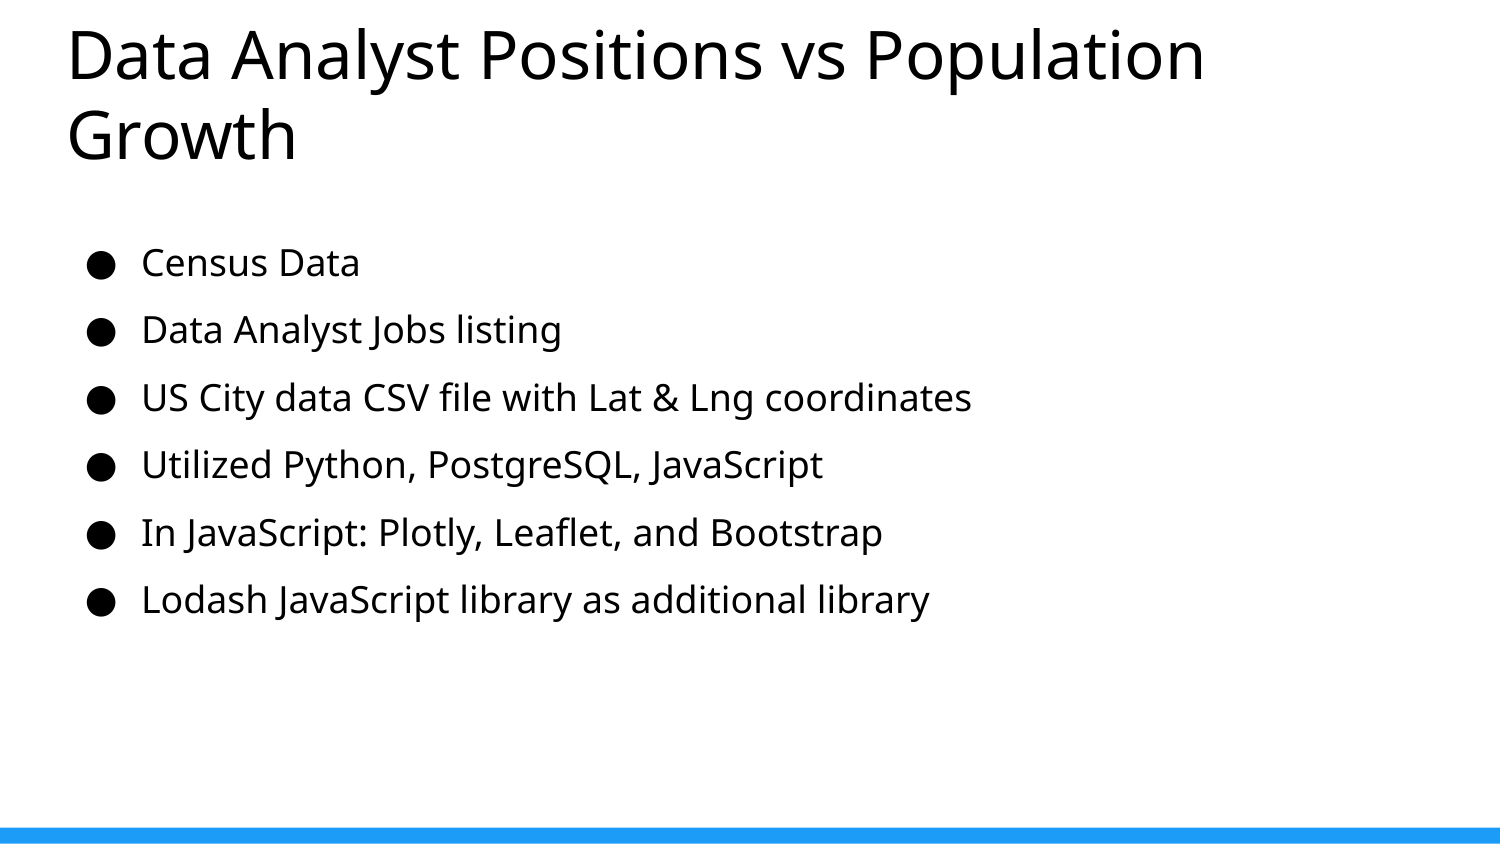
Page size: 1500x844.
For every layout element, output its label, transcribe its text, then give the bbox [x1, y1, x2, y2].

list Census Data Data Analyst Jobs listing US City data CSV file with Lat & Lng coordinates Utilized Python, PostgreSQL, JavaScript In JavaScript: Plotly, Leaflet, and Bootstrap Lodash JavaScript library as additional library [51, 200, 1449, 752]
title Data Analyst Positions vs Population Growth [51, 51, 1449, 189]
